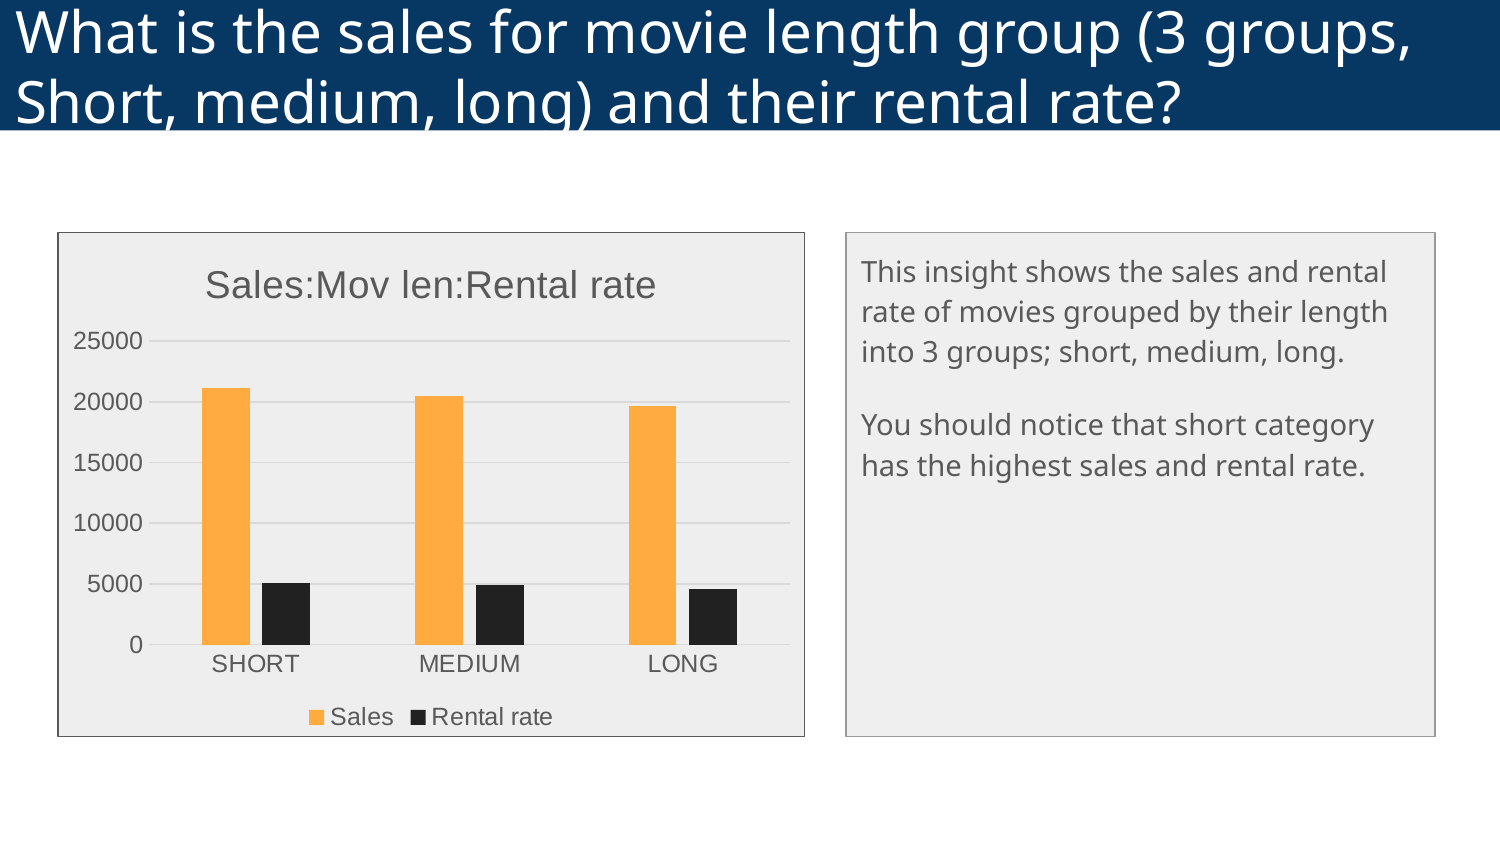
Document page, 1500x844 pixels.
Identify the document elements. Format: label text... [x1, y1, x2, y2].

list This insight shows the sales and rental rate of movies grouped by their length into 3 groups; short, medium, long. You should notice that short category has the highest sales and rental rate. [846, 232, 1436, 737]
chart [57, 232, 805, 737]
title What is the sales for movie length group (3 groups, Short, medium, long) and their rental rate? [0, 0, 1500, 131]
